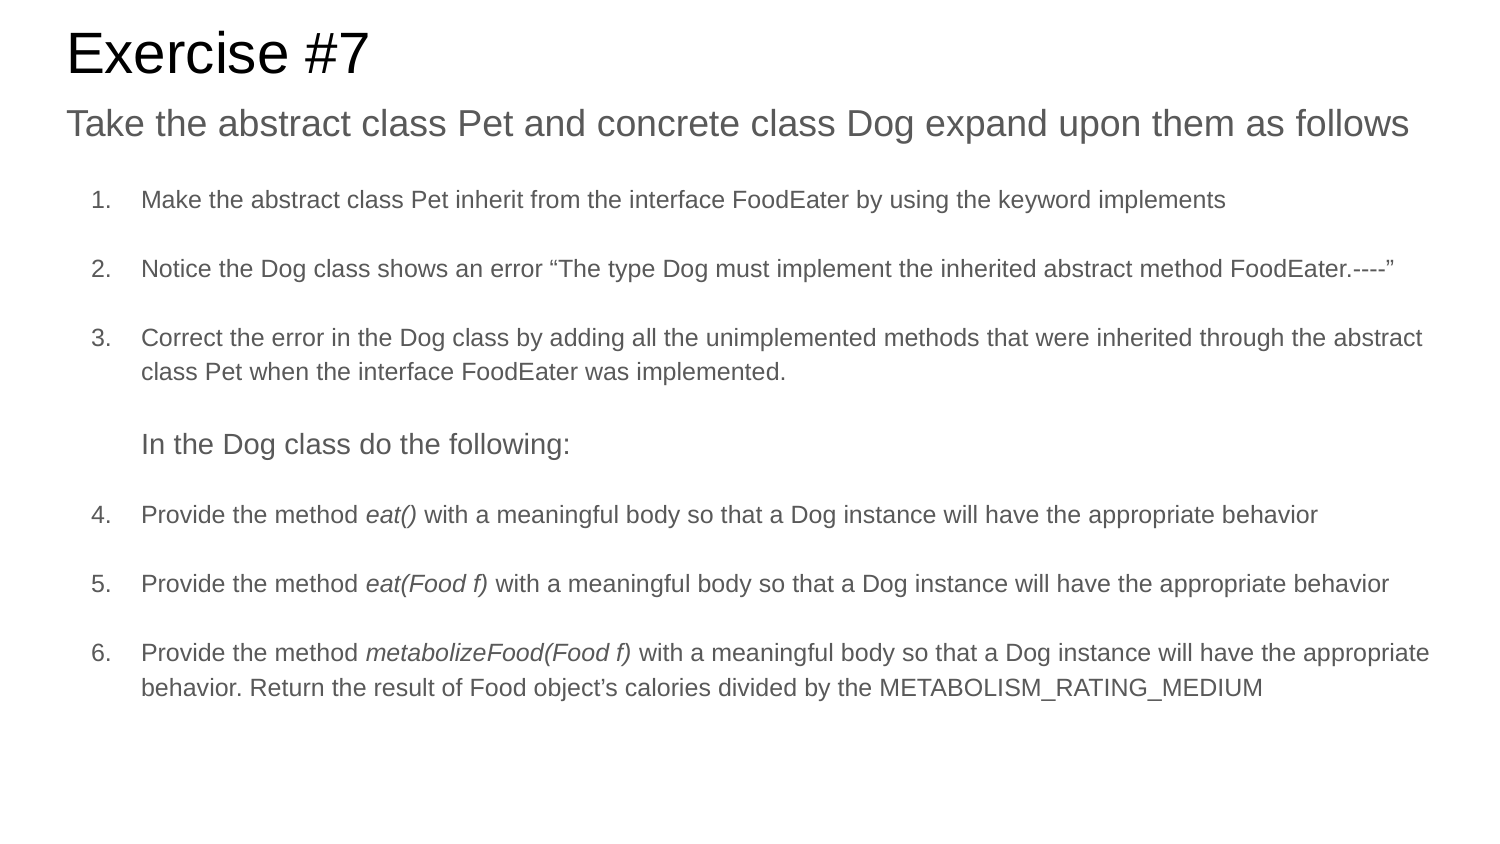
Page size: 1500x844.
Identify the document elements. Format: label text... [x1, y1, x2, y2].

title Exercise #7 [51, 0, 1449, 77]
list Take the abstract class Pet and concrete class Dog expand upon them as follows Make the abstract class Pet inherit from the interface FoodEater by using the keyword implements Notice the Dog class shows an error “The type Dog must implement the inherited abstract method FoodEater.----” Correct the error in the Dog class by adding all the unimplemented methods that were inherited through the abstract class Pet when the interface FoodEater was implemented. In the Dog class do the following: Provide the method eat() with a meaningful body so that a Dog instance will have the appropriate behavior Provide the method eat(Food f) with a meaningful body so that a Dog instance will have the appropriate behavior Provide the method metabolizeFood(Food f) with a meaningful body so that a Dog instance will have the appropriate behavior. Return the result of Food object’s calories divided by the METABOLISM_RATING_MEDIUM [51, 77, 1480, 822]
